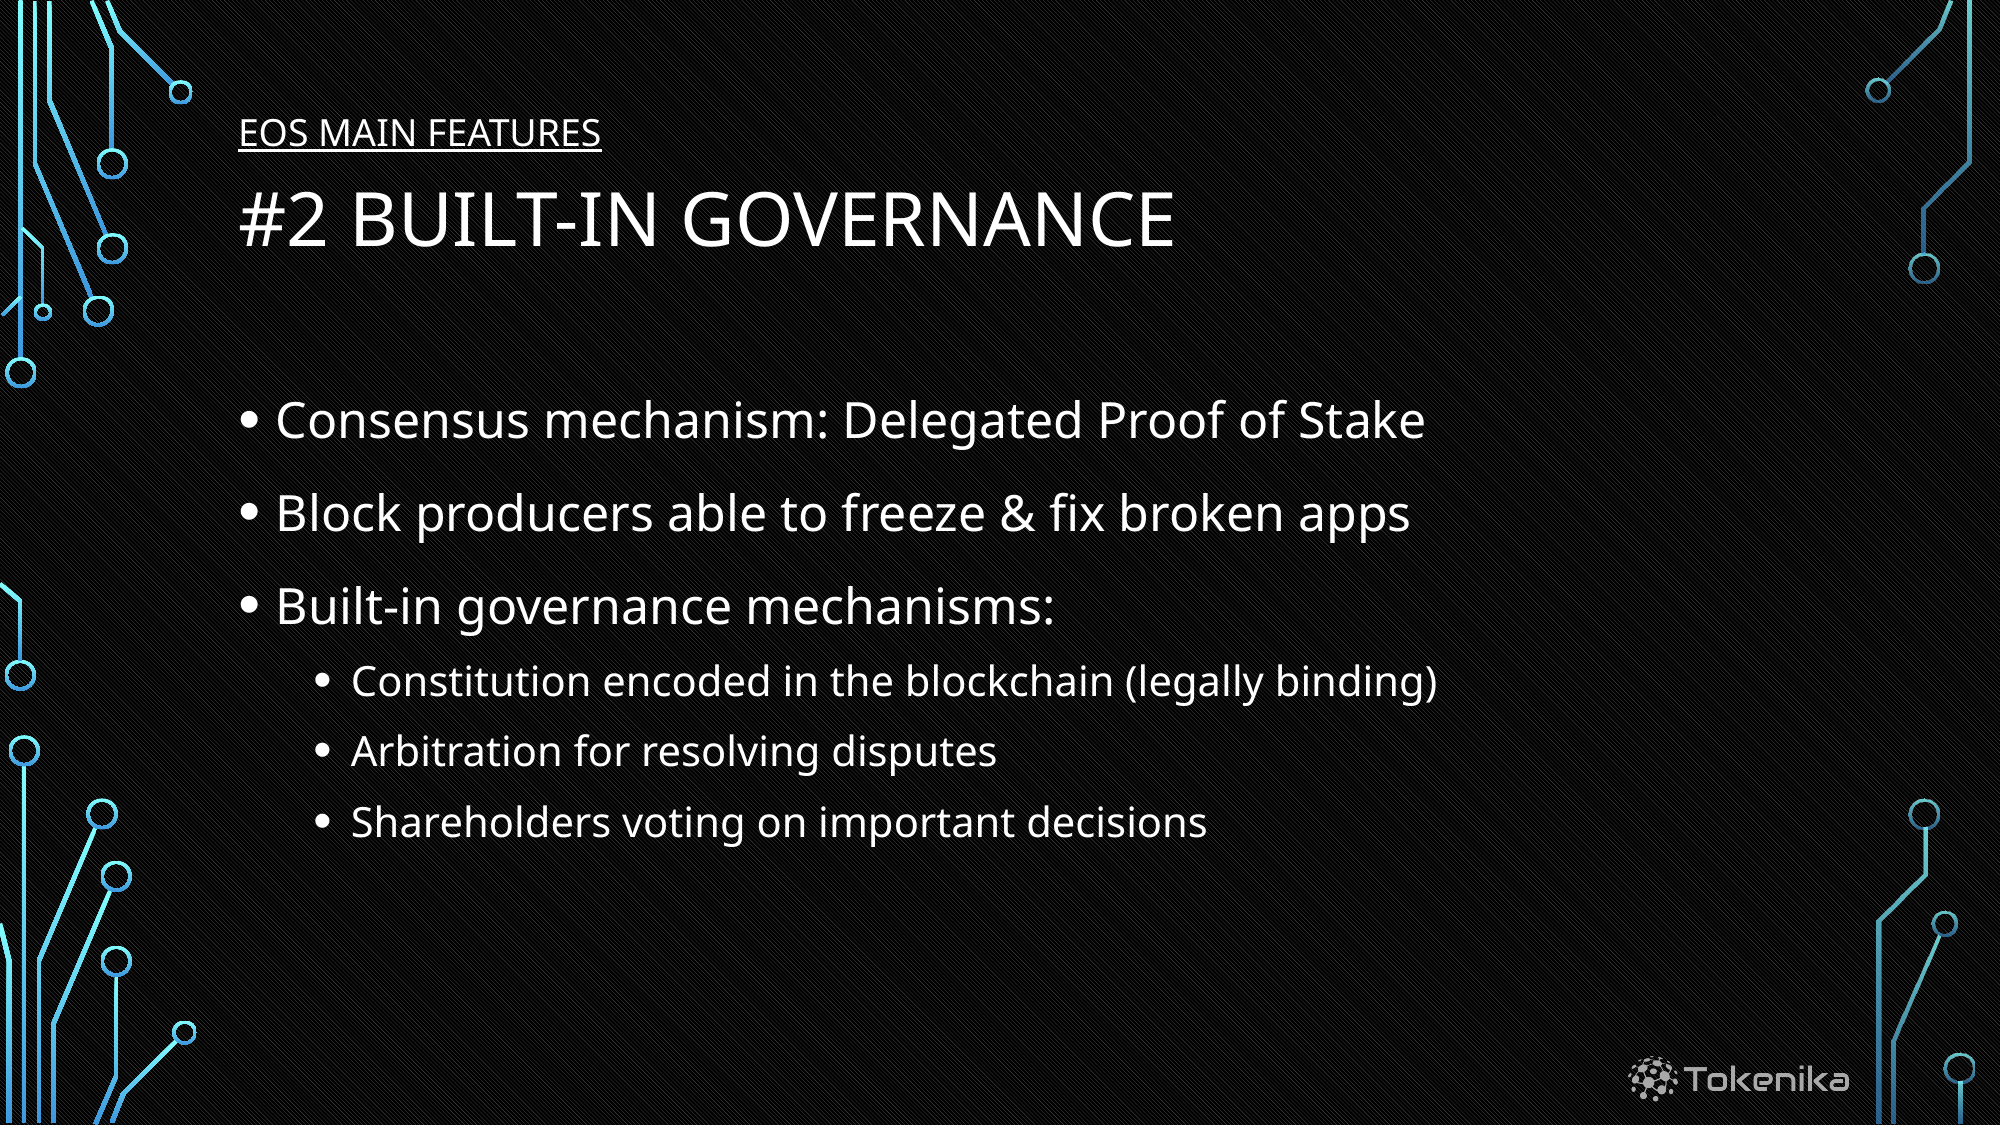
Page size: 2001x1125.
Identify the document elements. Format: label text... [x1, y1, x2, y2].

picture [1628, 1056, 1849, 1103]
text_box EOS MAIN FEATURES [223, 101, 683, 162]
list Consensus mechanism: Delegated Proof of Stake Block producers able to freeze & fix broken apps Built-in governance mechanisms: Constitution encoded in the blockchain (legally binding) Arbitration for resolving disputes Shareholders voting on important decisions [223, 369, 1849, 1024]
title #2 Built-in governance [223, 101, 1849, 344]
